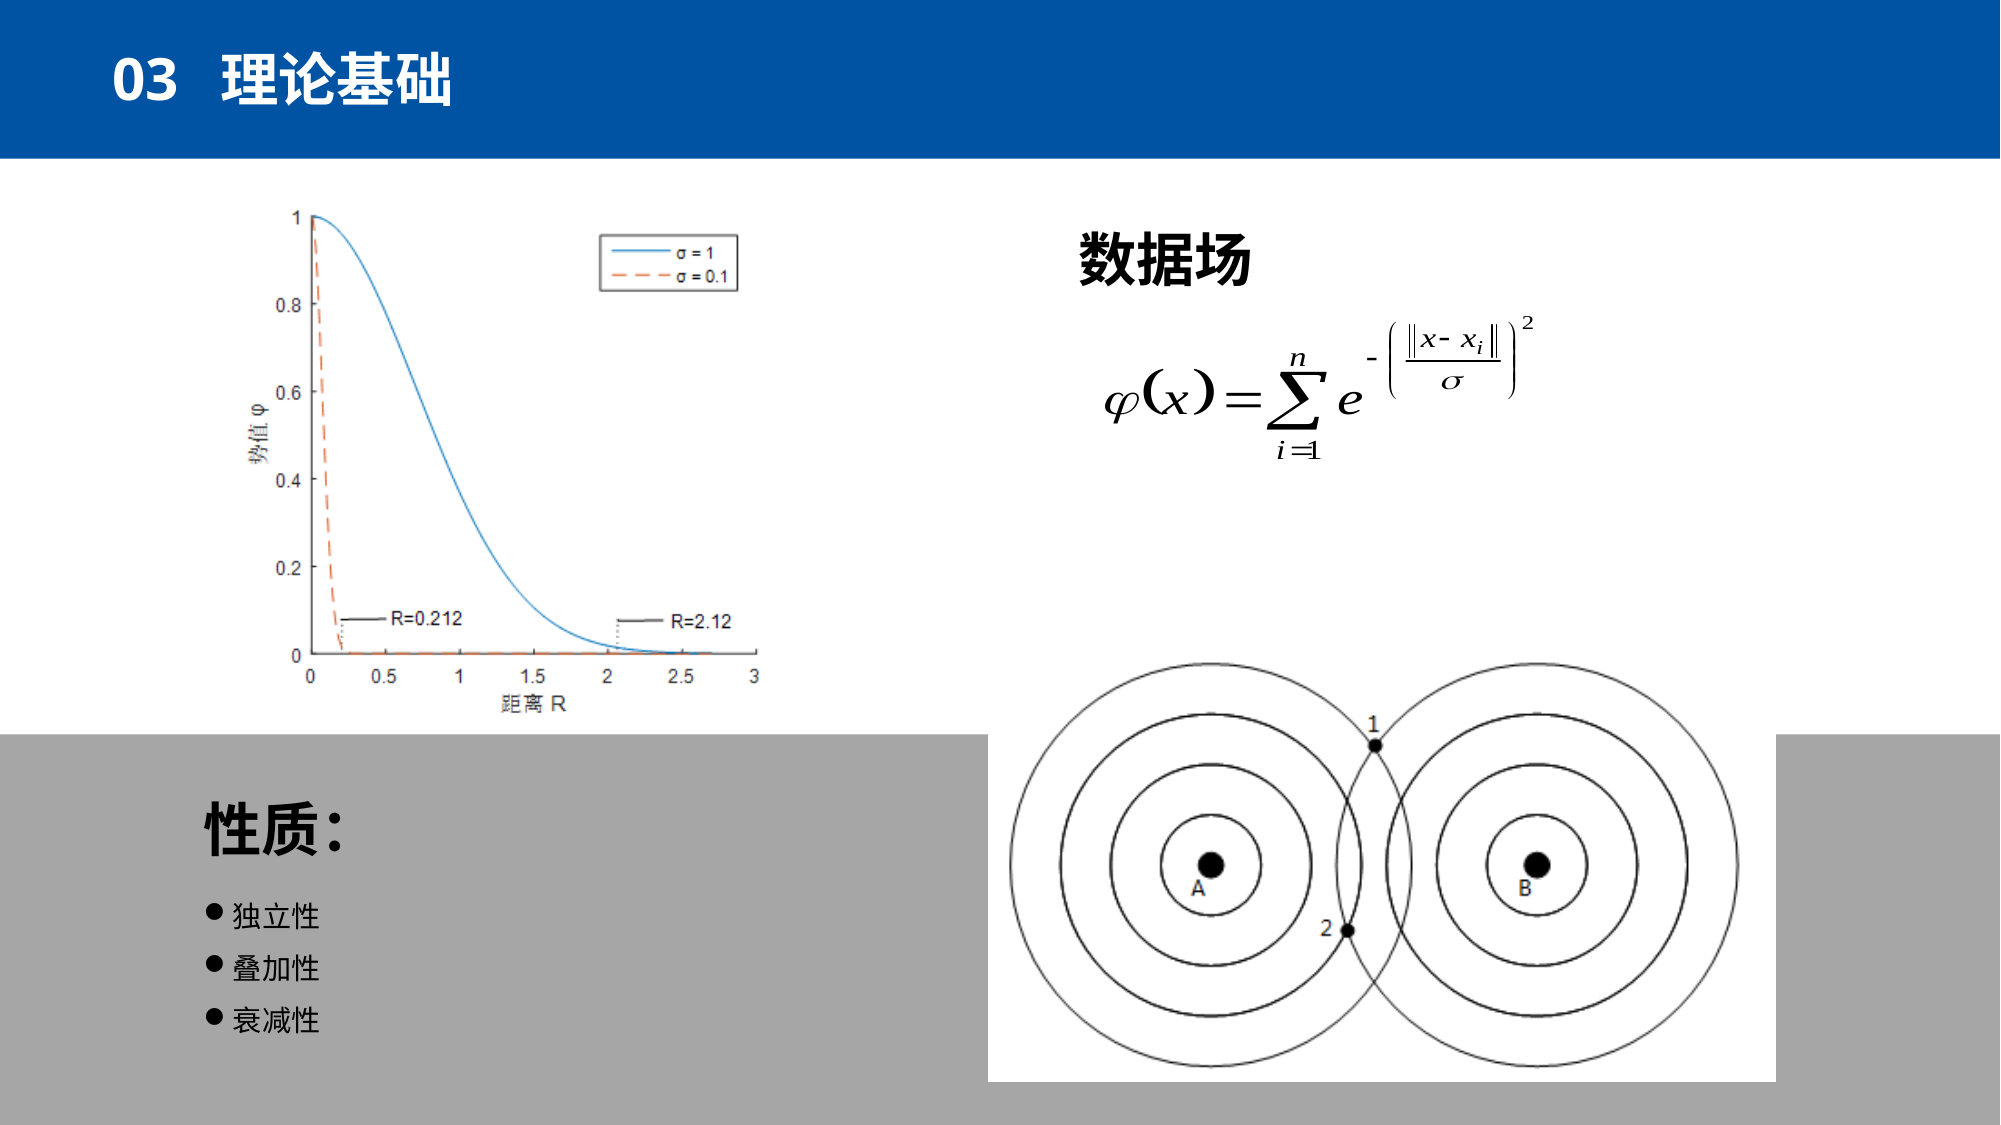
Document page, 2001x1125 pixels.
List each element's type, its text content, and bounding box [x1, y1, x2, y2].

text_box 理论基础 [205, 35, 1092, 121]
picture [230, 195, 812, 724]
text_box [0, 1, 2000, 160]
text_box 03 [77, 35, 214, 120]
text_box [1061, 302, 1931, 364]
text_box 独立性 叠加性 衰减性 [188, 873, 789, 1046]
text_box 数据场 [1063, 215, 1678, 300]
picture [988, 645, 1776, 1082]
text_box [1095, 304, 1557, 470]
text_box 性质： [188, 785, 803, 871]
text_box [0, 733, 2000, 1125]
